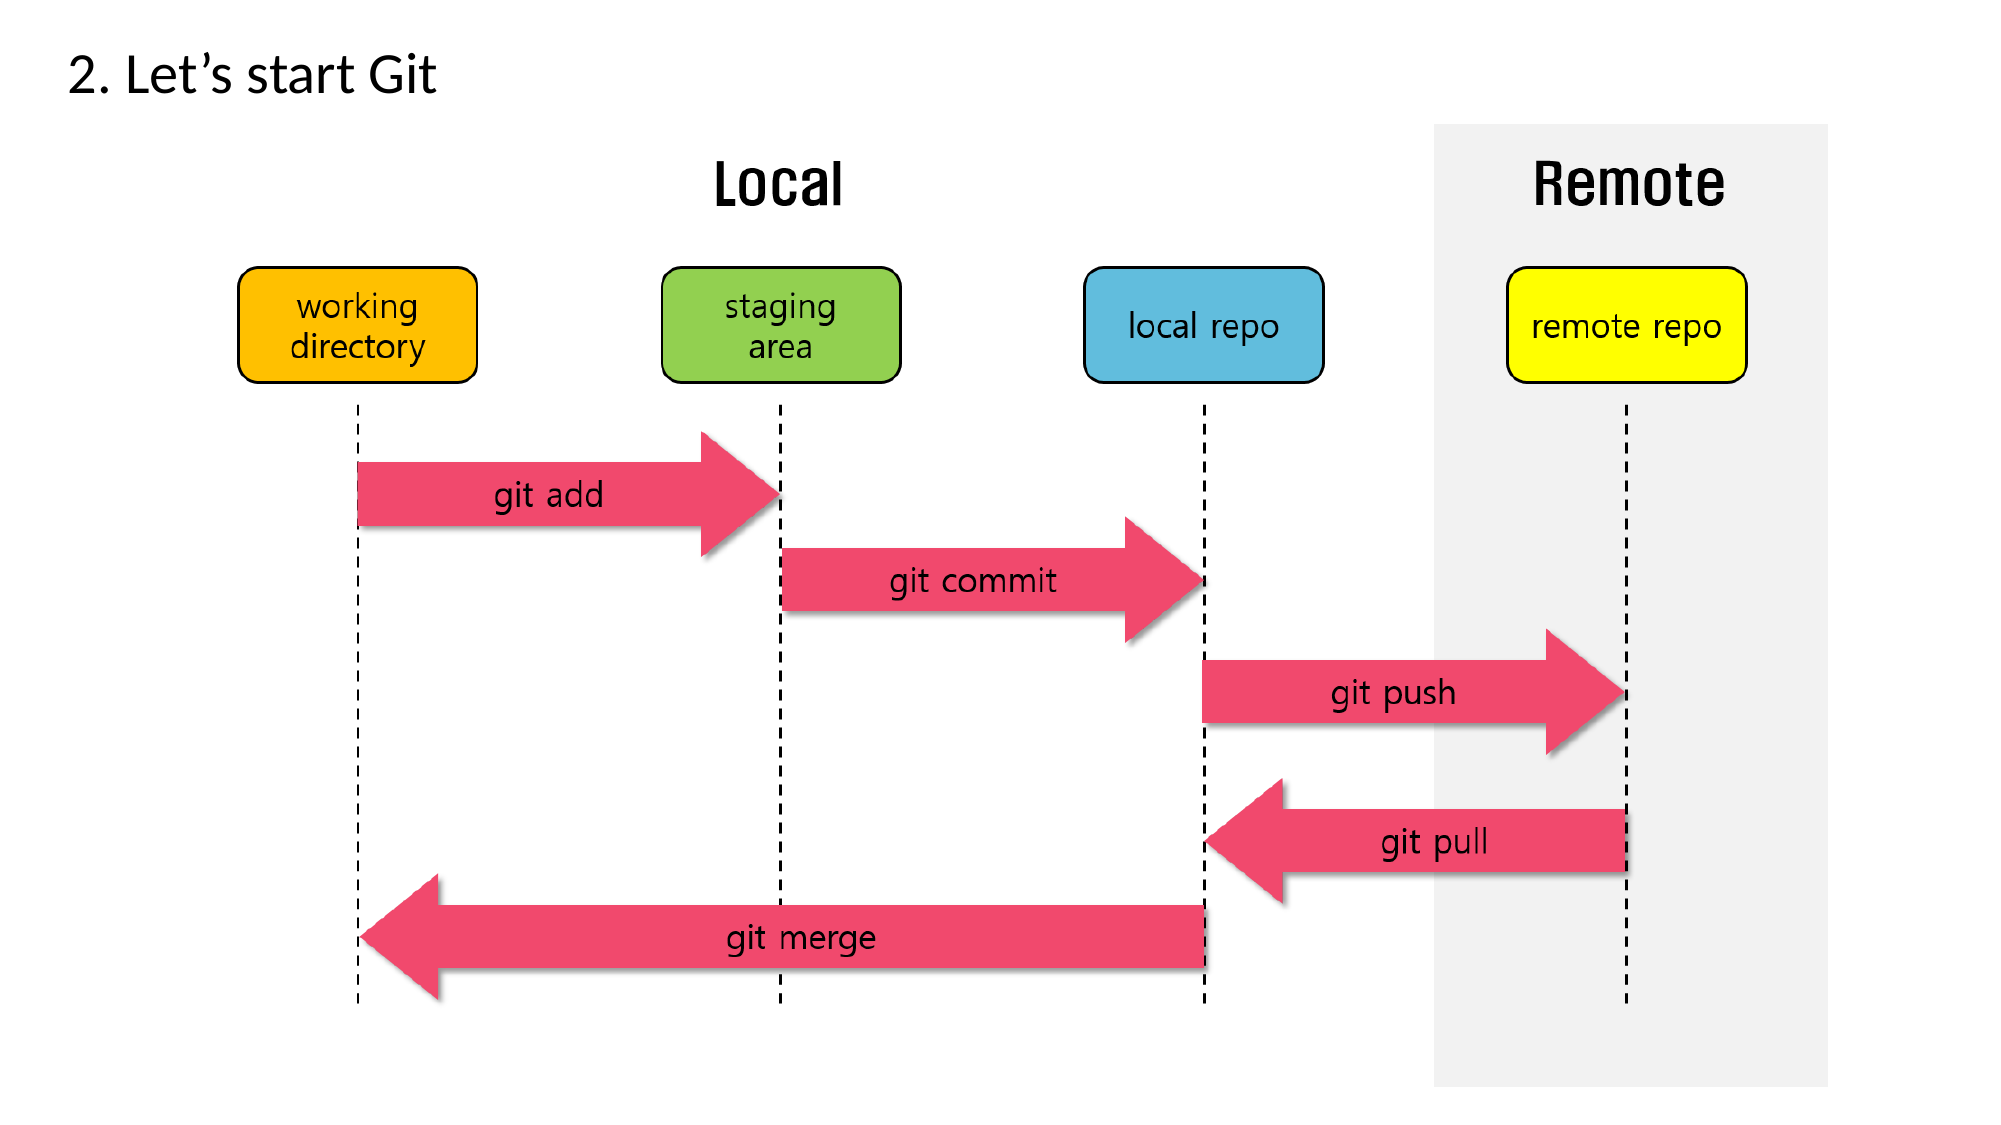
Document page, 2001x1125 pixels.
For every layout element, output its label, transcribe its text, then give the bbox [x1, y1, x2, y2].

picture [237, 124, 1828, 1087]
text_box 2. Let’s start Git [53, 28, 1288, 113]
